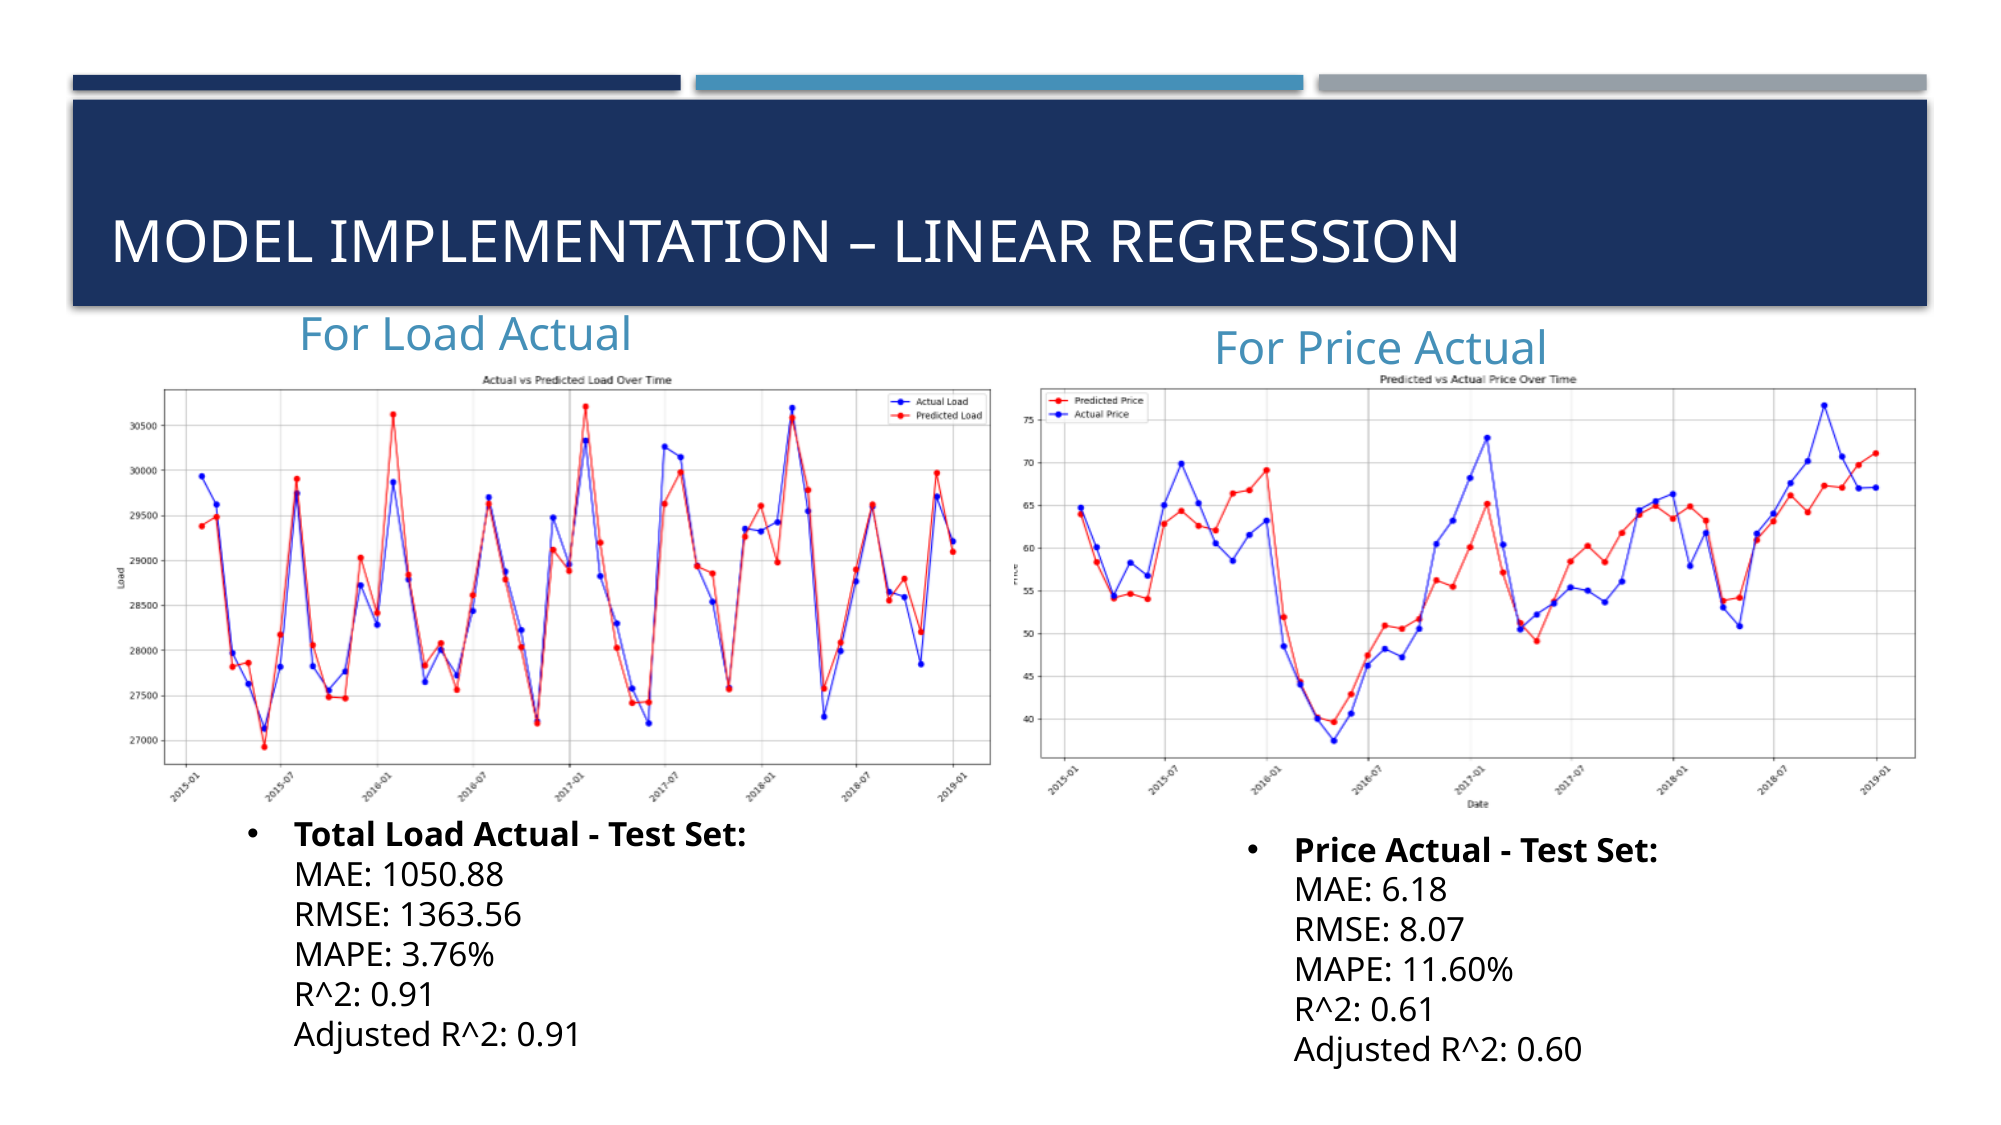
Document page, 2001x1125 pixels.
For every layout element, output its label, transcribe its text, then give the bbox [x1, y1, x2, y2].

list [107, 366, 1014, 807]
list For Load Actual [283, 311, 654, 365]
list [1017, 368, 1920, 809]
list For Price Actual [1172, 311, 1590, 367]
text_box Price Actual - Test Set: MAE: 6.18 RMSE: 8.07 MAPE: 11.60% R^2: 0.61 Adjusted R^2: 0.60 [1232, 821, 1733, 1076]
text_box Total Load Actual - Test Set: MAE: 1050.88 RMSE: 1363.56 MAPE: 3.76% R^2: 0.91 Adjusted R^2: 0.91 [232, 816, 839, 1061]
title Model Implementation – linear regression [95, 119, 1905, 282]
